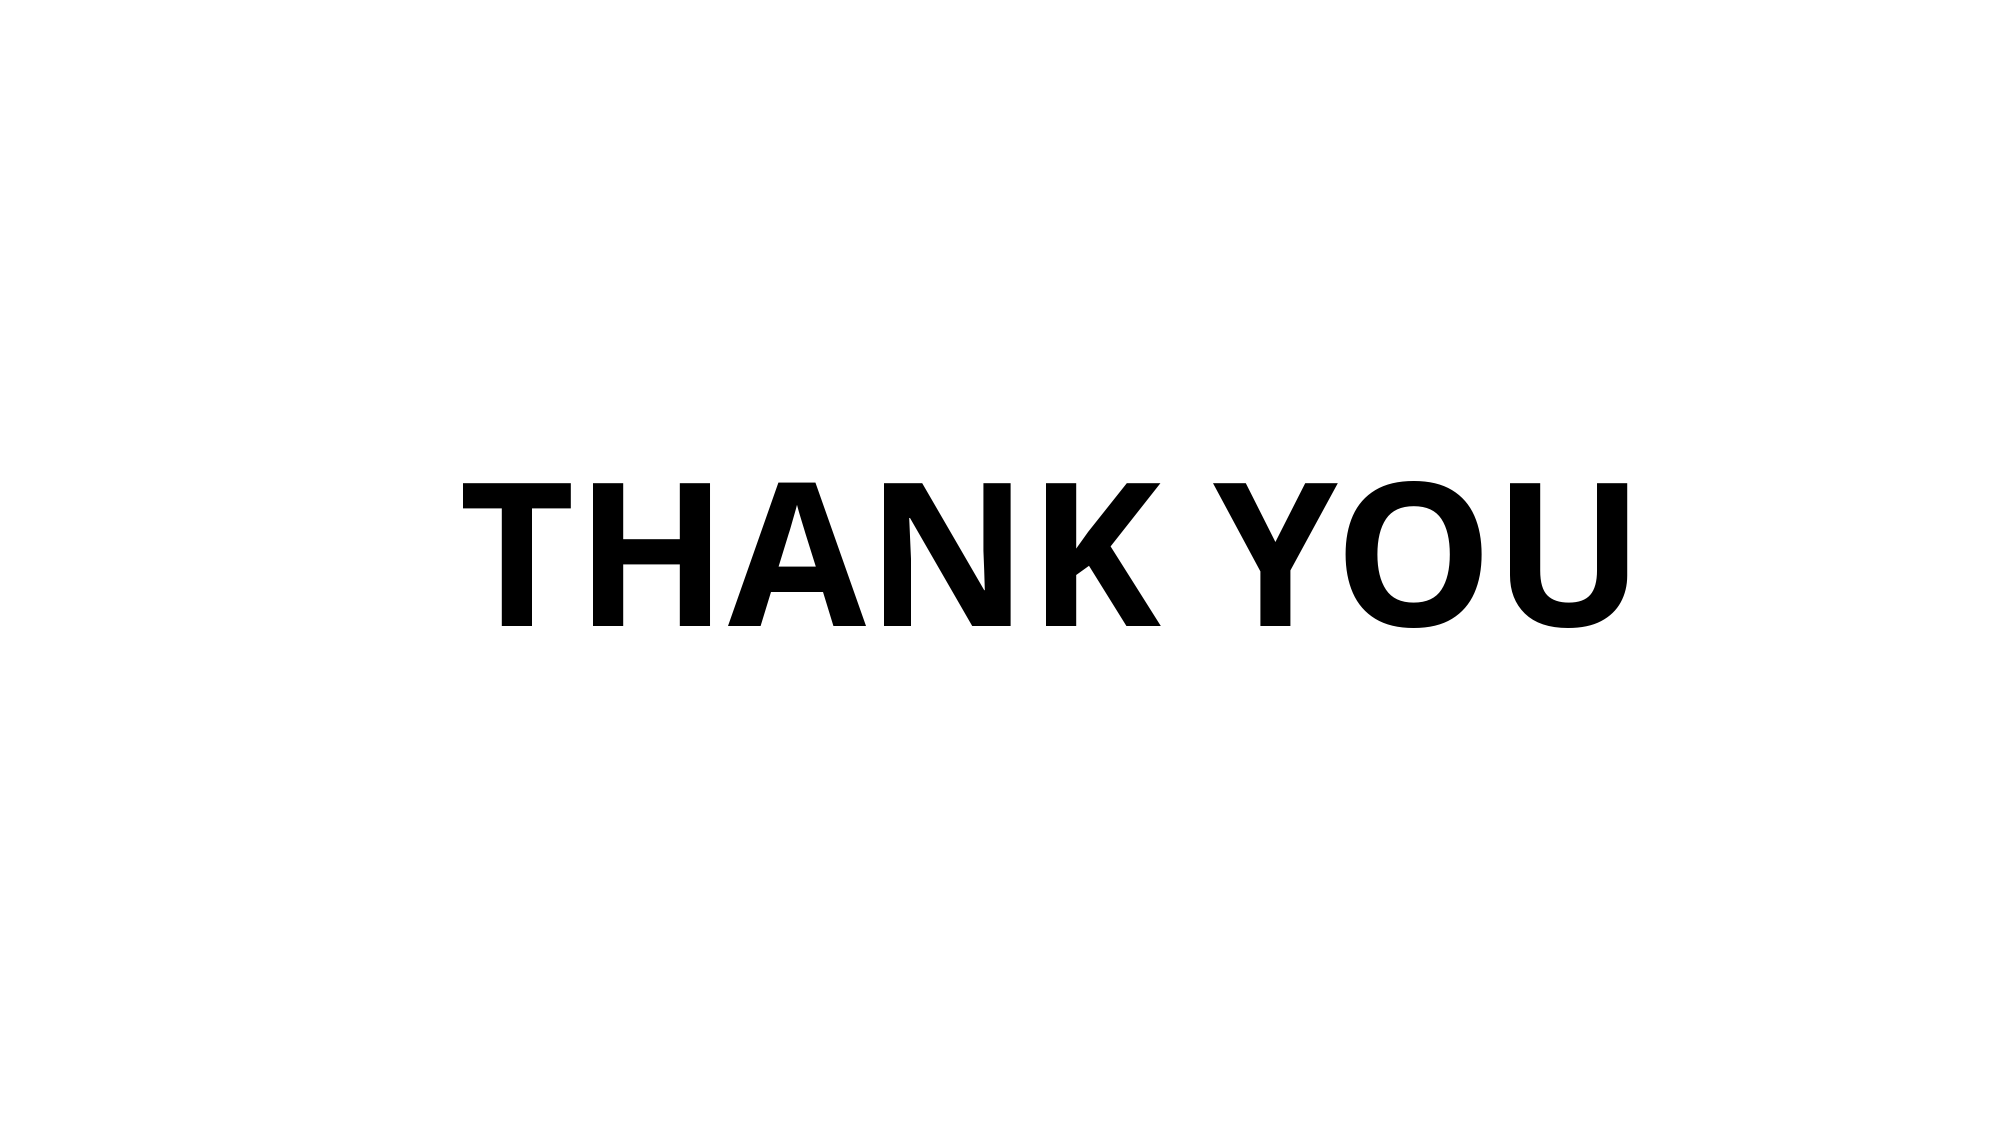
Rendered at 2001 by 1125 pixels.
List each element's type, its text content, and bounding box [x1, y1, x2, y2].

title THANK YOU [137, 59, 1968, 1063]
